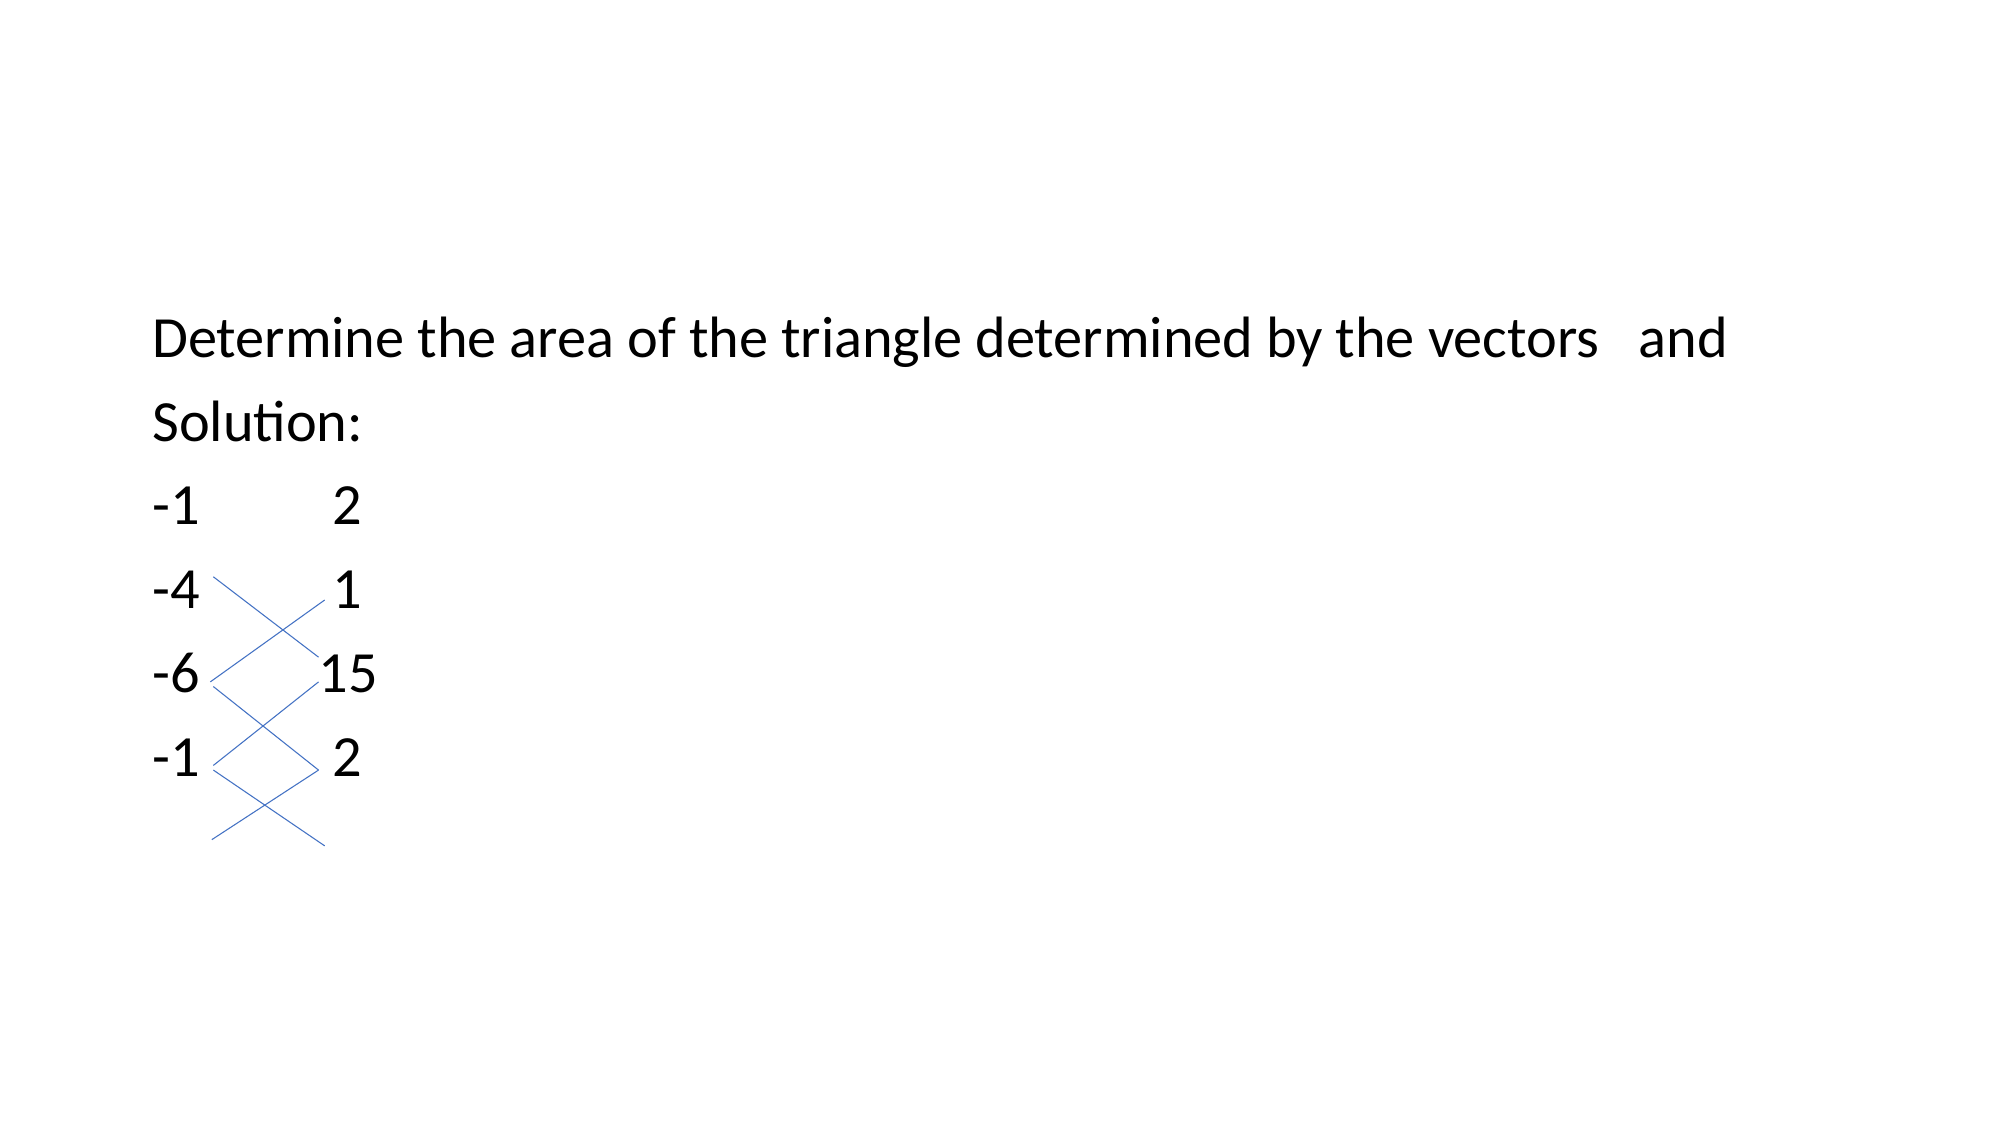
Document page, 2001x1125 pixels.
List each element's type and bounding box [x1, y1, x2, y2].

text_box [213, 770, 325, 846]
text_box [211, 769, 319, 840]
text_box [210, 599, 325, 682]
text_box [213, 681, 319, 766]
text_box [213, 576, 319, 599]
